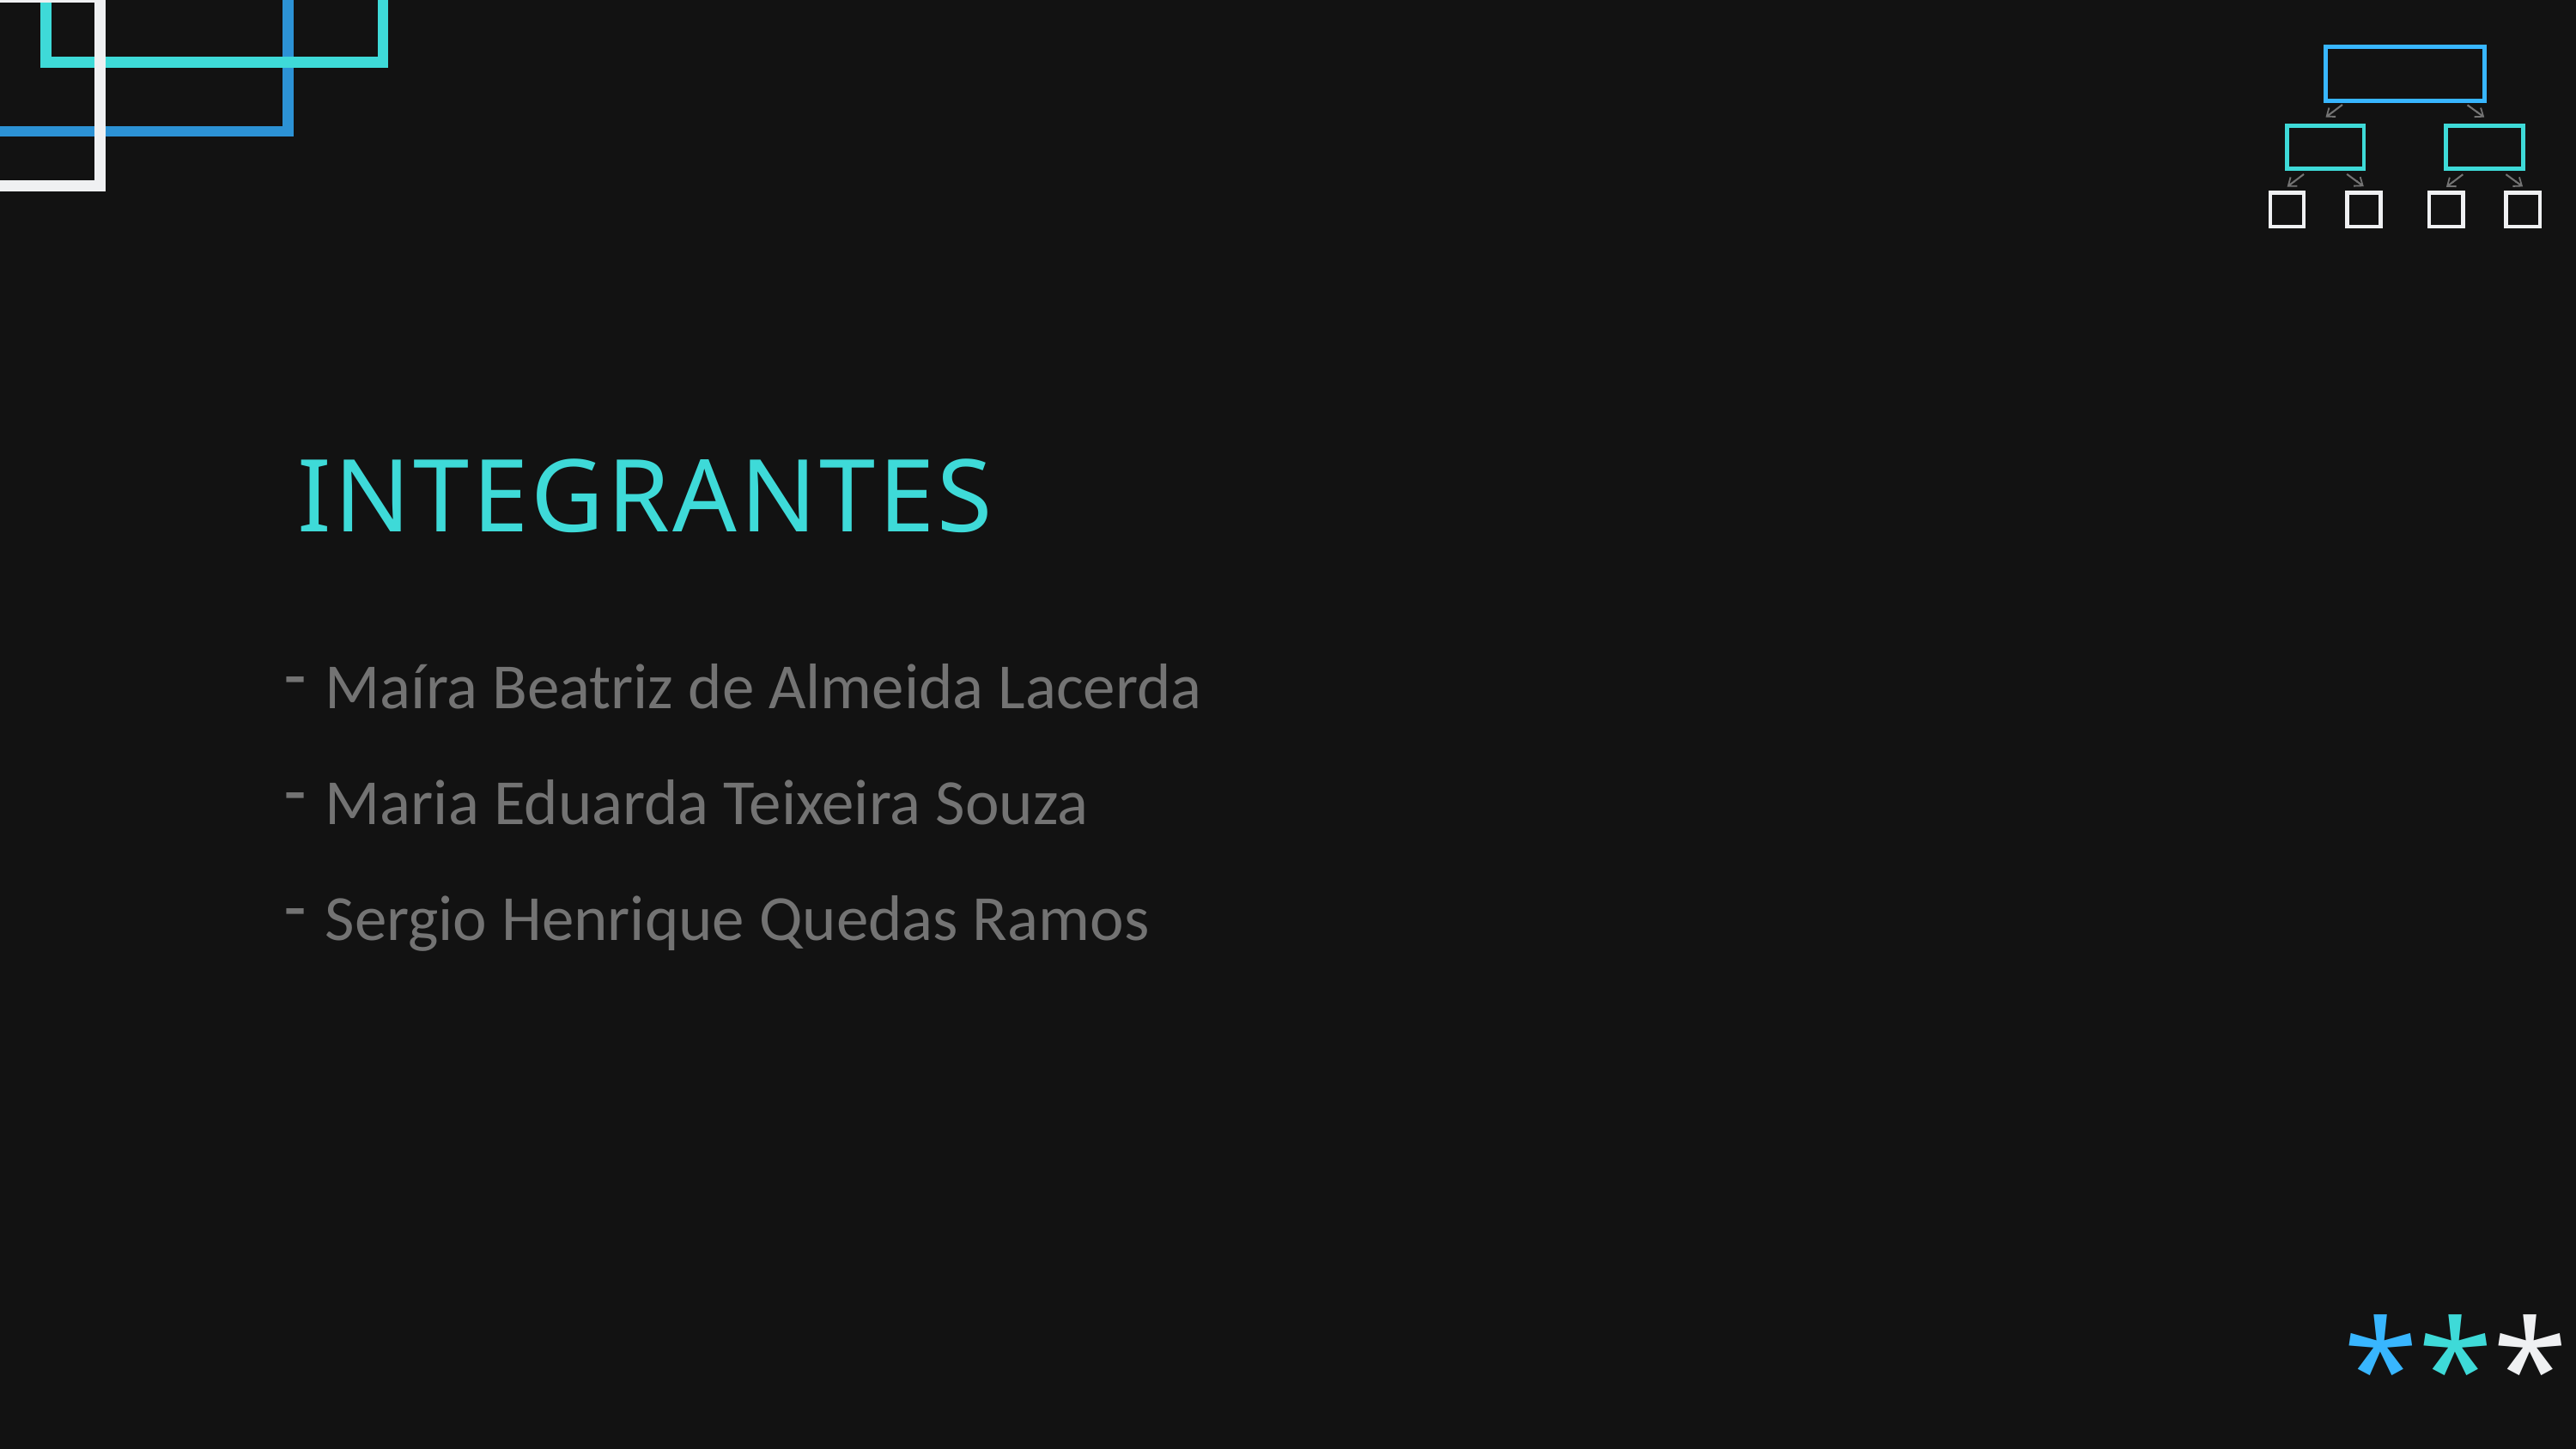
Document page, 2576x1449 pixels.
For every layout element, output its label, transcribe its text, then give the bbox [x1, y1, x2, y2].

text_box Maíra Beatriz de Almeida Lacerda Maria Eduarda Teixeira Souza Sergio Henrique Quedas Ramos [272, 599, 1432, 960]
text_box *** [2336, 1295, 2576, 1445]
text_box INTEGRANTES [0, 421, 1674, 552]
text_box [2269, 46, 2541, 227]
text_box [0, 0, 384, 186]
